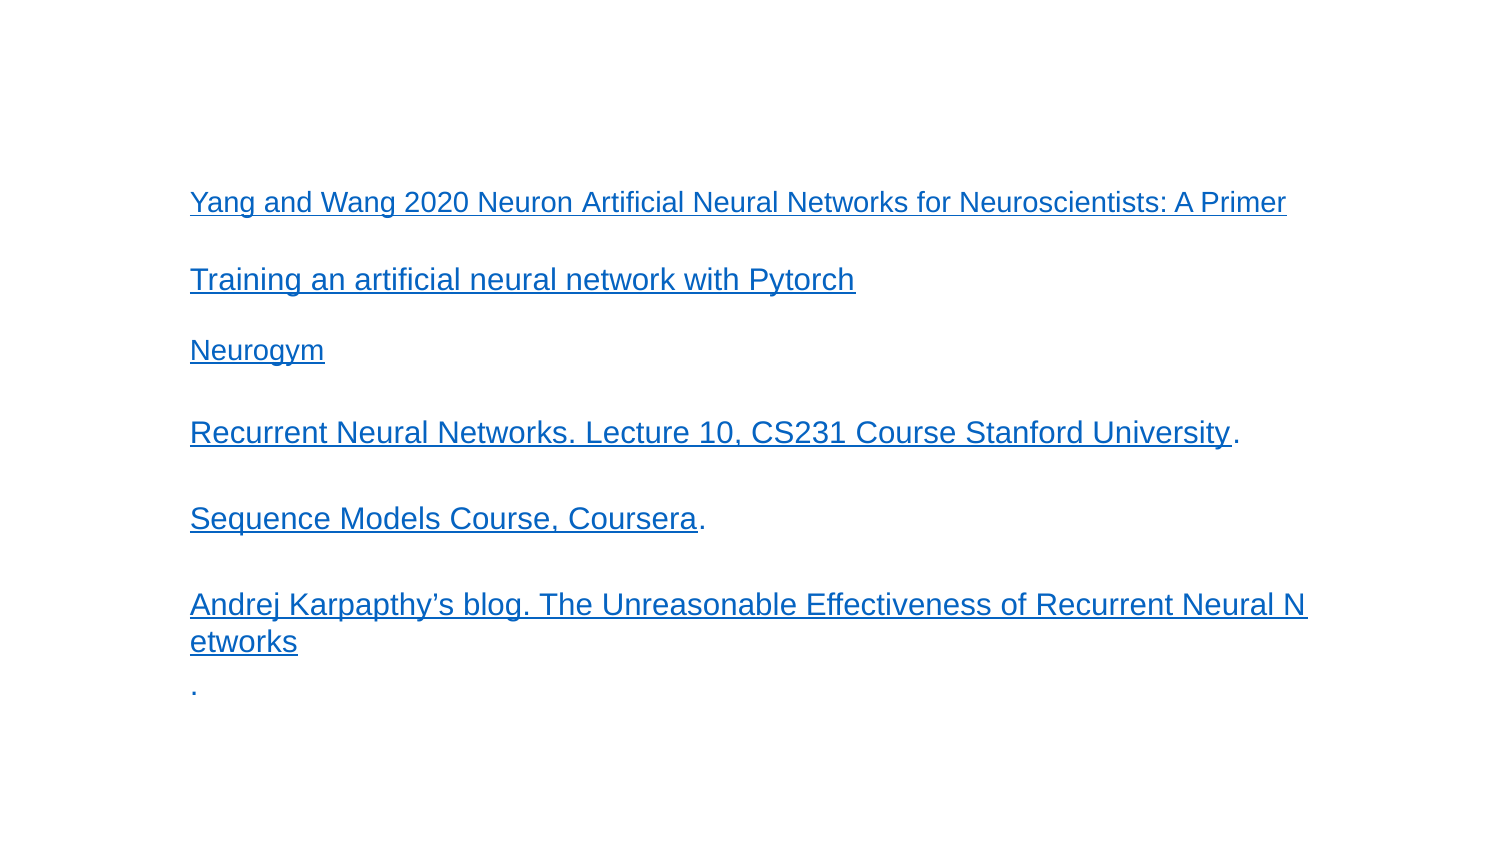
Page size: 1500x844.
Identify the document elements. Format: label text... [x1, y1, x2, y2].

text_box Yang and Wang 2020 Neuron Artificial Neural Networks for Neuroscientists: A Primer Training an artificial neural network with Pytorch Neurogym Recurrent Neural Networks. Lecture 10, CS231 Course Stanford University.​ ​ Sequence Models Course, Coursera.​ ​ Andrej Karpapthy’s blog. The Unreasonable Effectiveness of Recurrent Neural Networks.​ [174, 163, 1326, 680]
